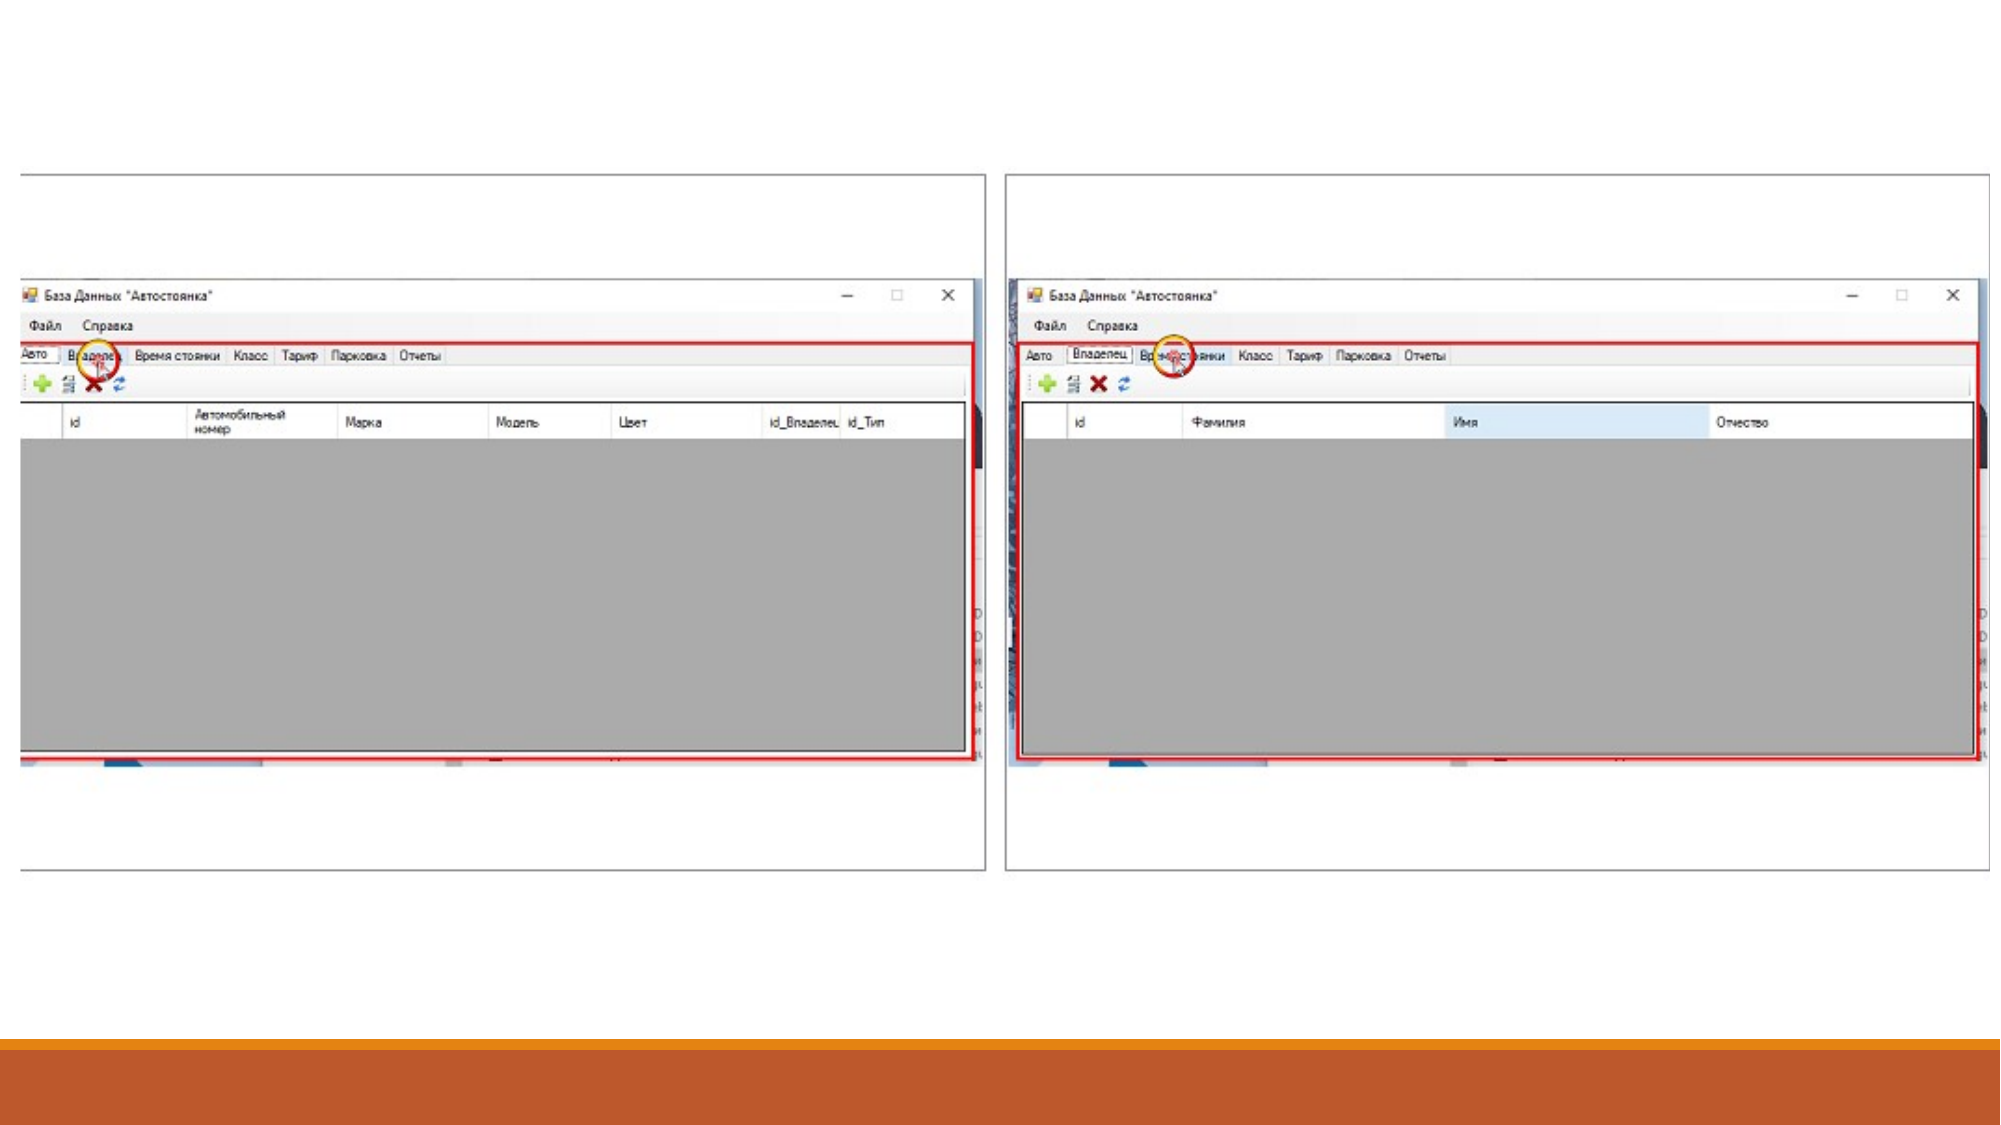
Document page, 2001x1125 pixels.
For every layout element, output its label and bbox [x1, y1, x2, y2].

list [19, 165, 1991, 881]
